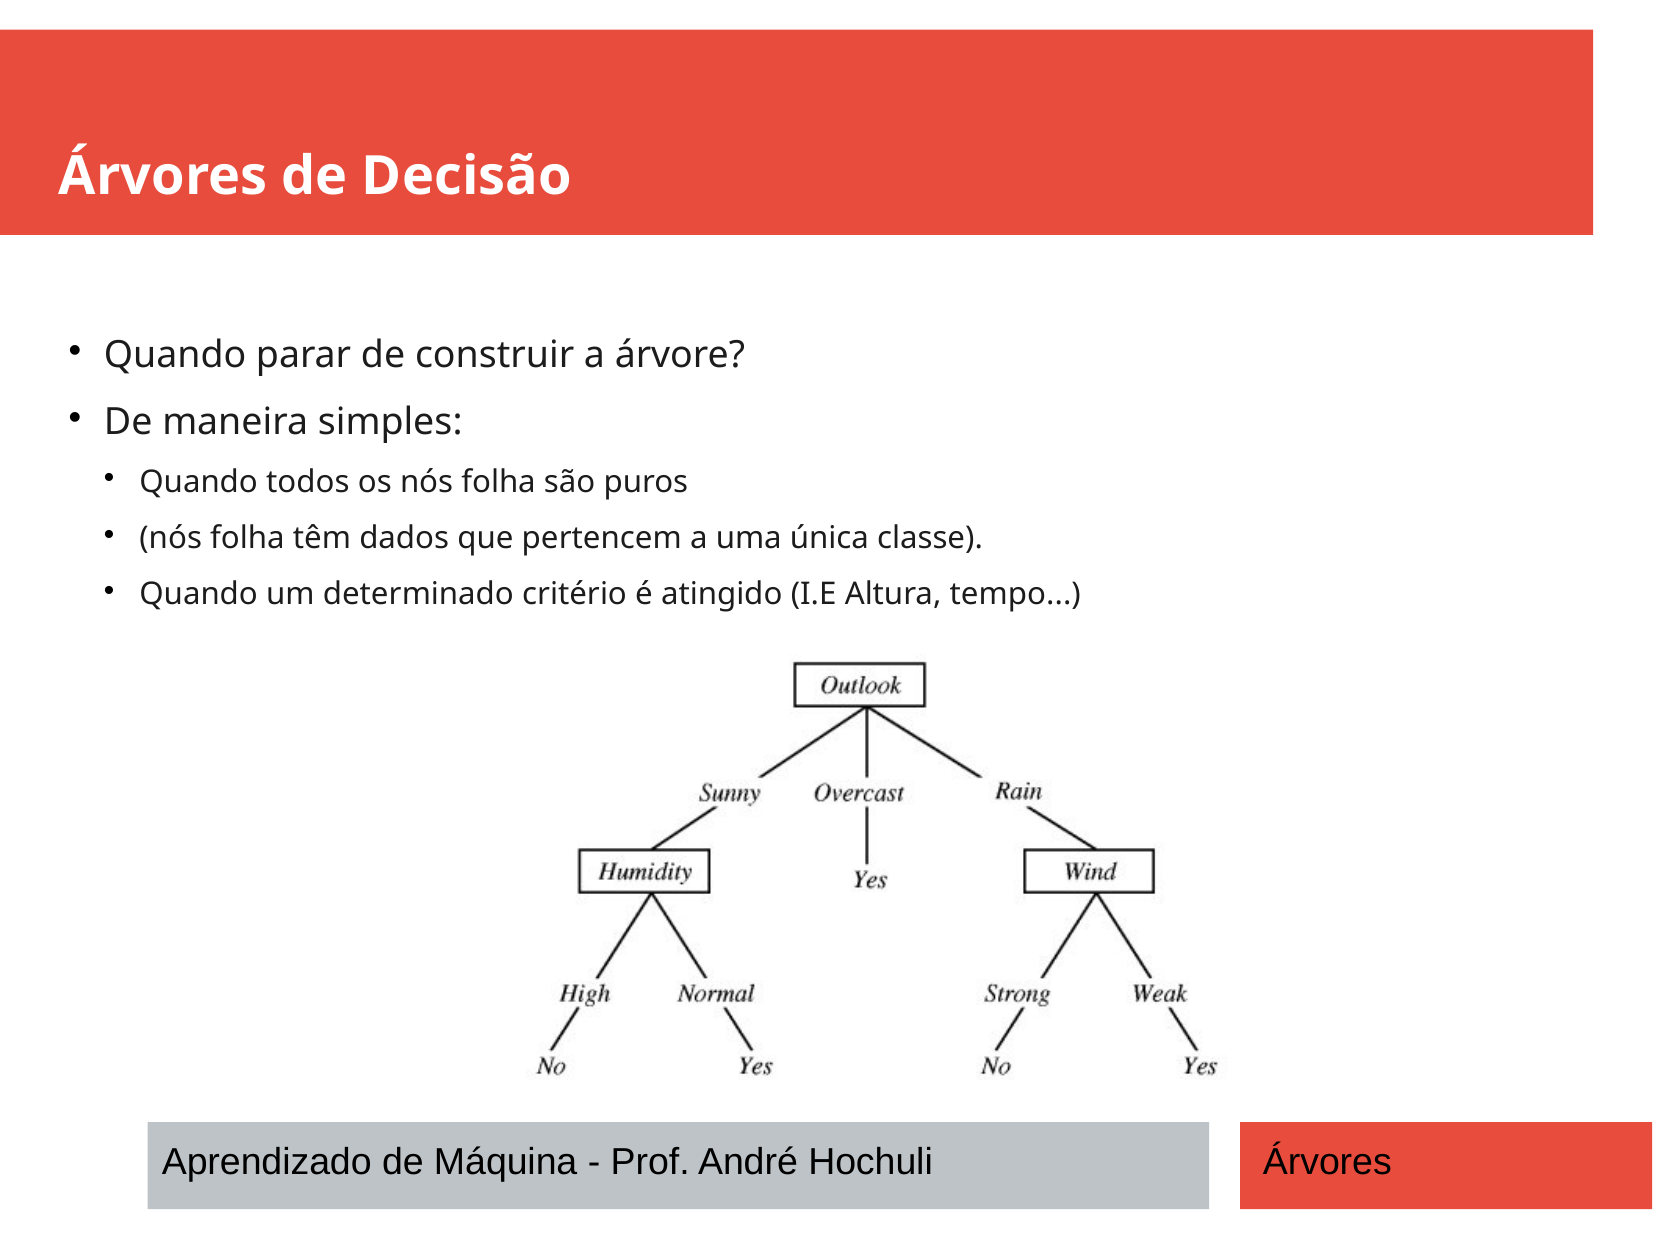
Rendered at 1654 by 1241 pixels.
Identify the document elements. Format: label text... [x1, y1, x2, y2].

text_box Árvores [1248, 1129, 1622, 1189]
text_box Árvores de Decisão [59, 59, 1594, 206]
picture [501, 642, 1249, 1100]
text_box Quando parar de construir a árvore? De maneira simples: Quando todos os nós folha são puros (nós folha têm dados que pertencem a uma única classe). Quando um determinado critério é atingido (I.E Altura, tempo...) [53, 254, 1562, 1096]
text_box Aprendizado de Máquina - Prof. André Hochuli [147, 1129, 1204, 1189]
